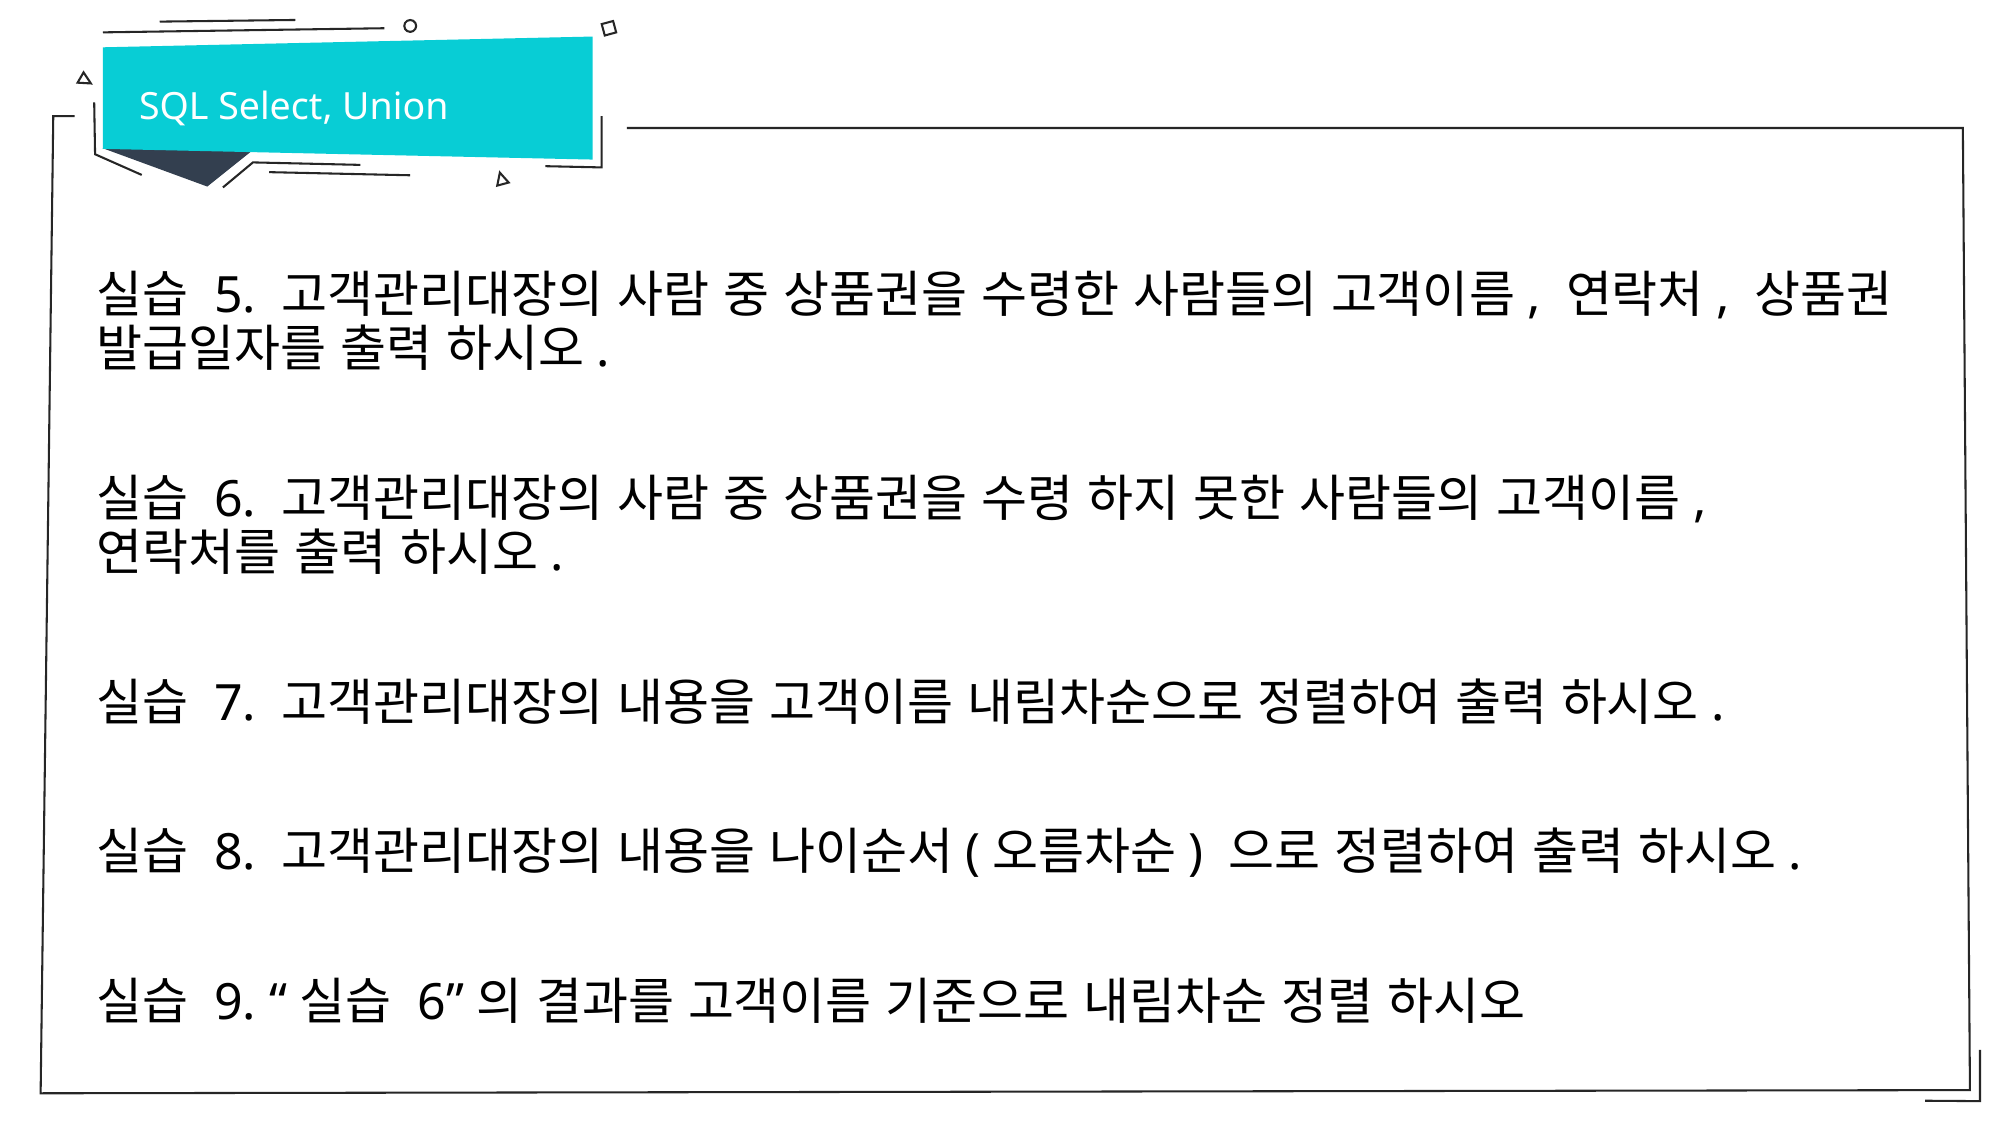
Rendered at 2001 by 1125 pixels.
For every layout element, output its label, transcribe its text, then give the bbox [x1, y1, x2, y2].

text_box SQL Select, Union [124, 51, 464, 135]
text_box 실습 5. 고객관리대장의 사람 중 상품권을 수령한 사람들의 고객이름, 연락처, 상품권 발급일자를 출력 하시오. 실습 6. 고객관리대장의 사람 중 상품권을 수령 하지 못한 사람들의 고객이름, 연락처를 출력 하시오. 실습 7. 고객관리대장의 내용을 고객이름 내림차순으로 정렬하여 출력 하시오. 실습 8. 고객관리대장의 내용을 나이순서(오름차순) 으로 정렬하여 출력 하시오. 실습 9. “실습 6”의 결과를 고객이름 기준으로 내림차순 정렬 하시오 [81, 262, 1923, 1005]
